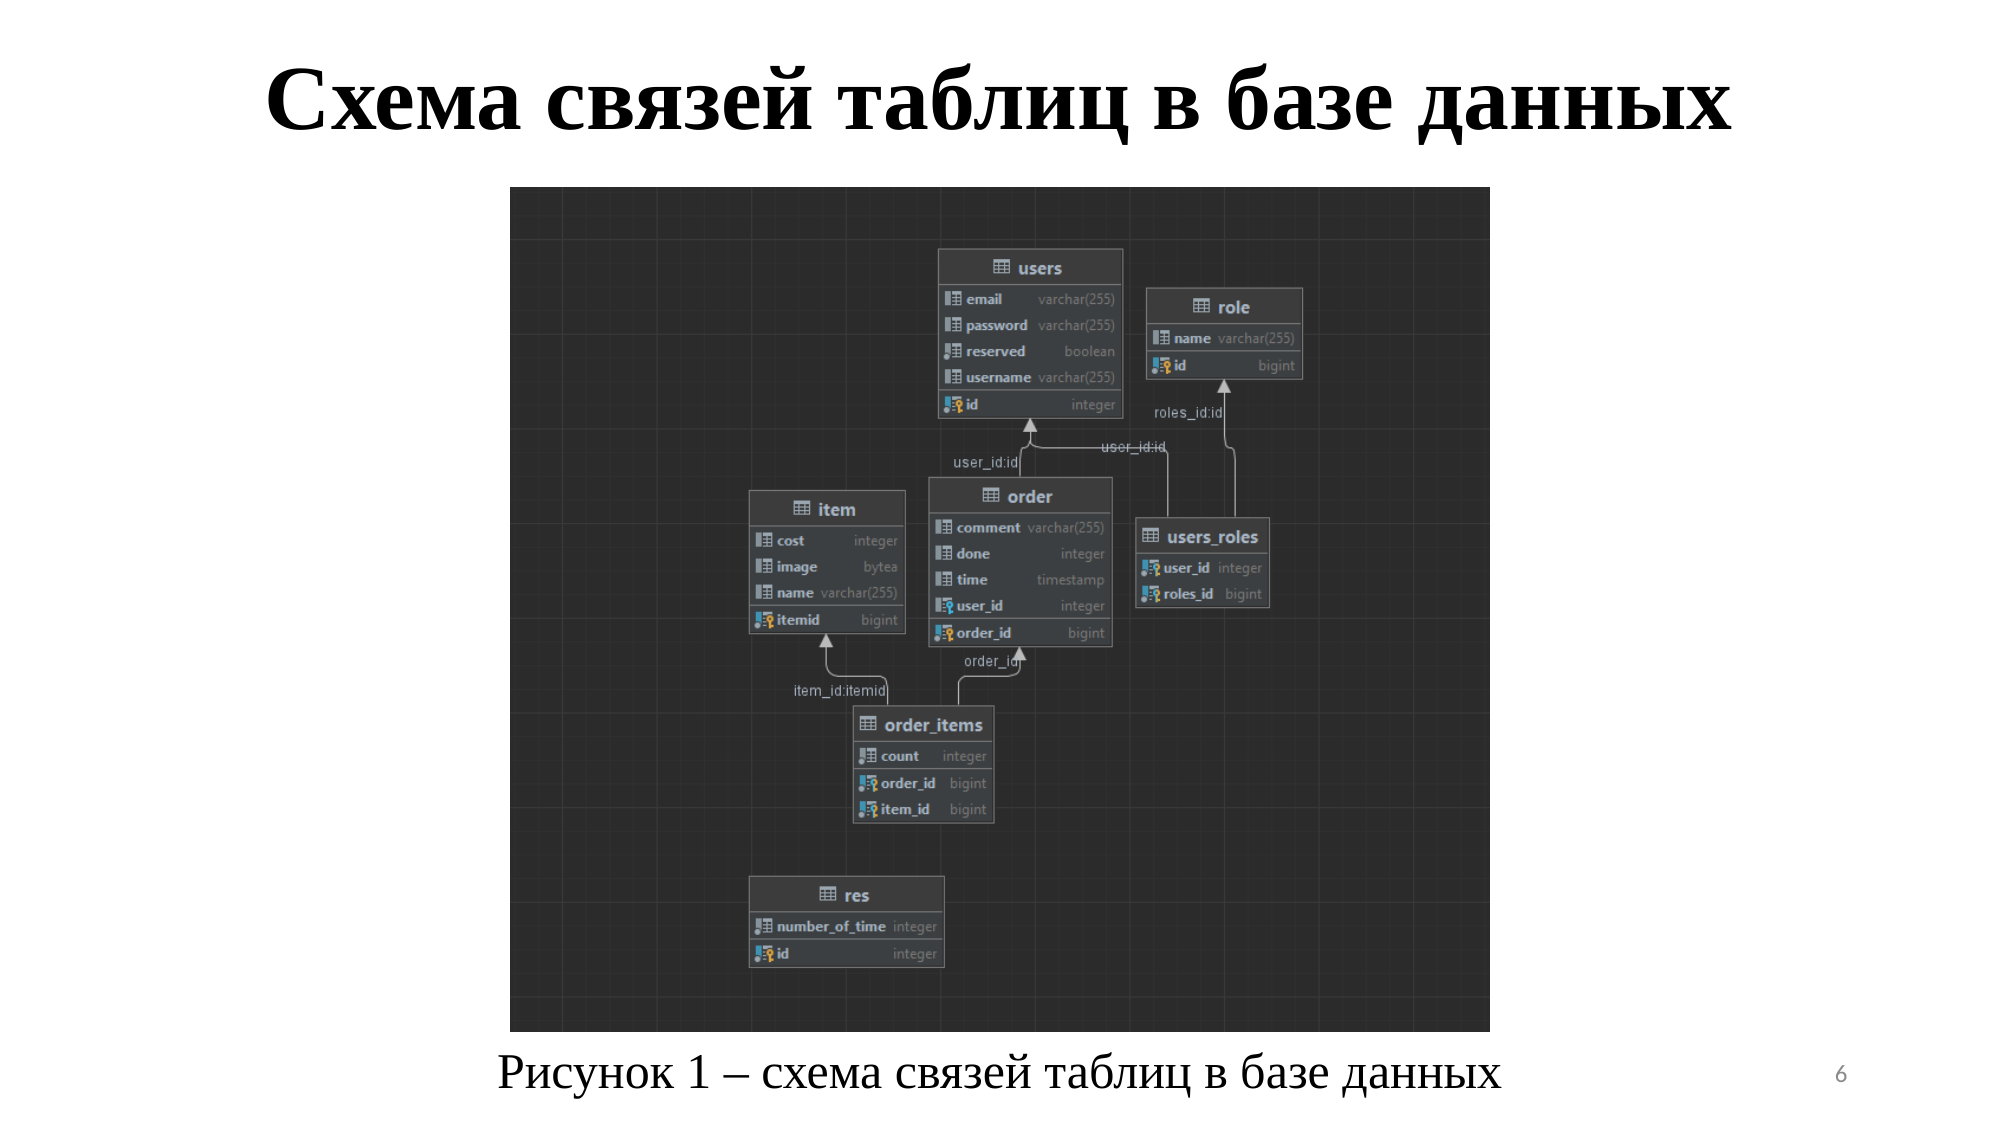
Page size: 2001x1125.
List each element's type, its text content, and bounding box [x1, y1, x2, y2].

text_box Рисунок 1 – схема связей таблиц в базе данных [482, 1031, 1518, 1107]
title Схема связей таблиц в базе данных [137, 0, 1863, 209]
slide_number 6 [1518, 1042, 1863, 1103]
picture [510, 187, 1490, 1032]
